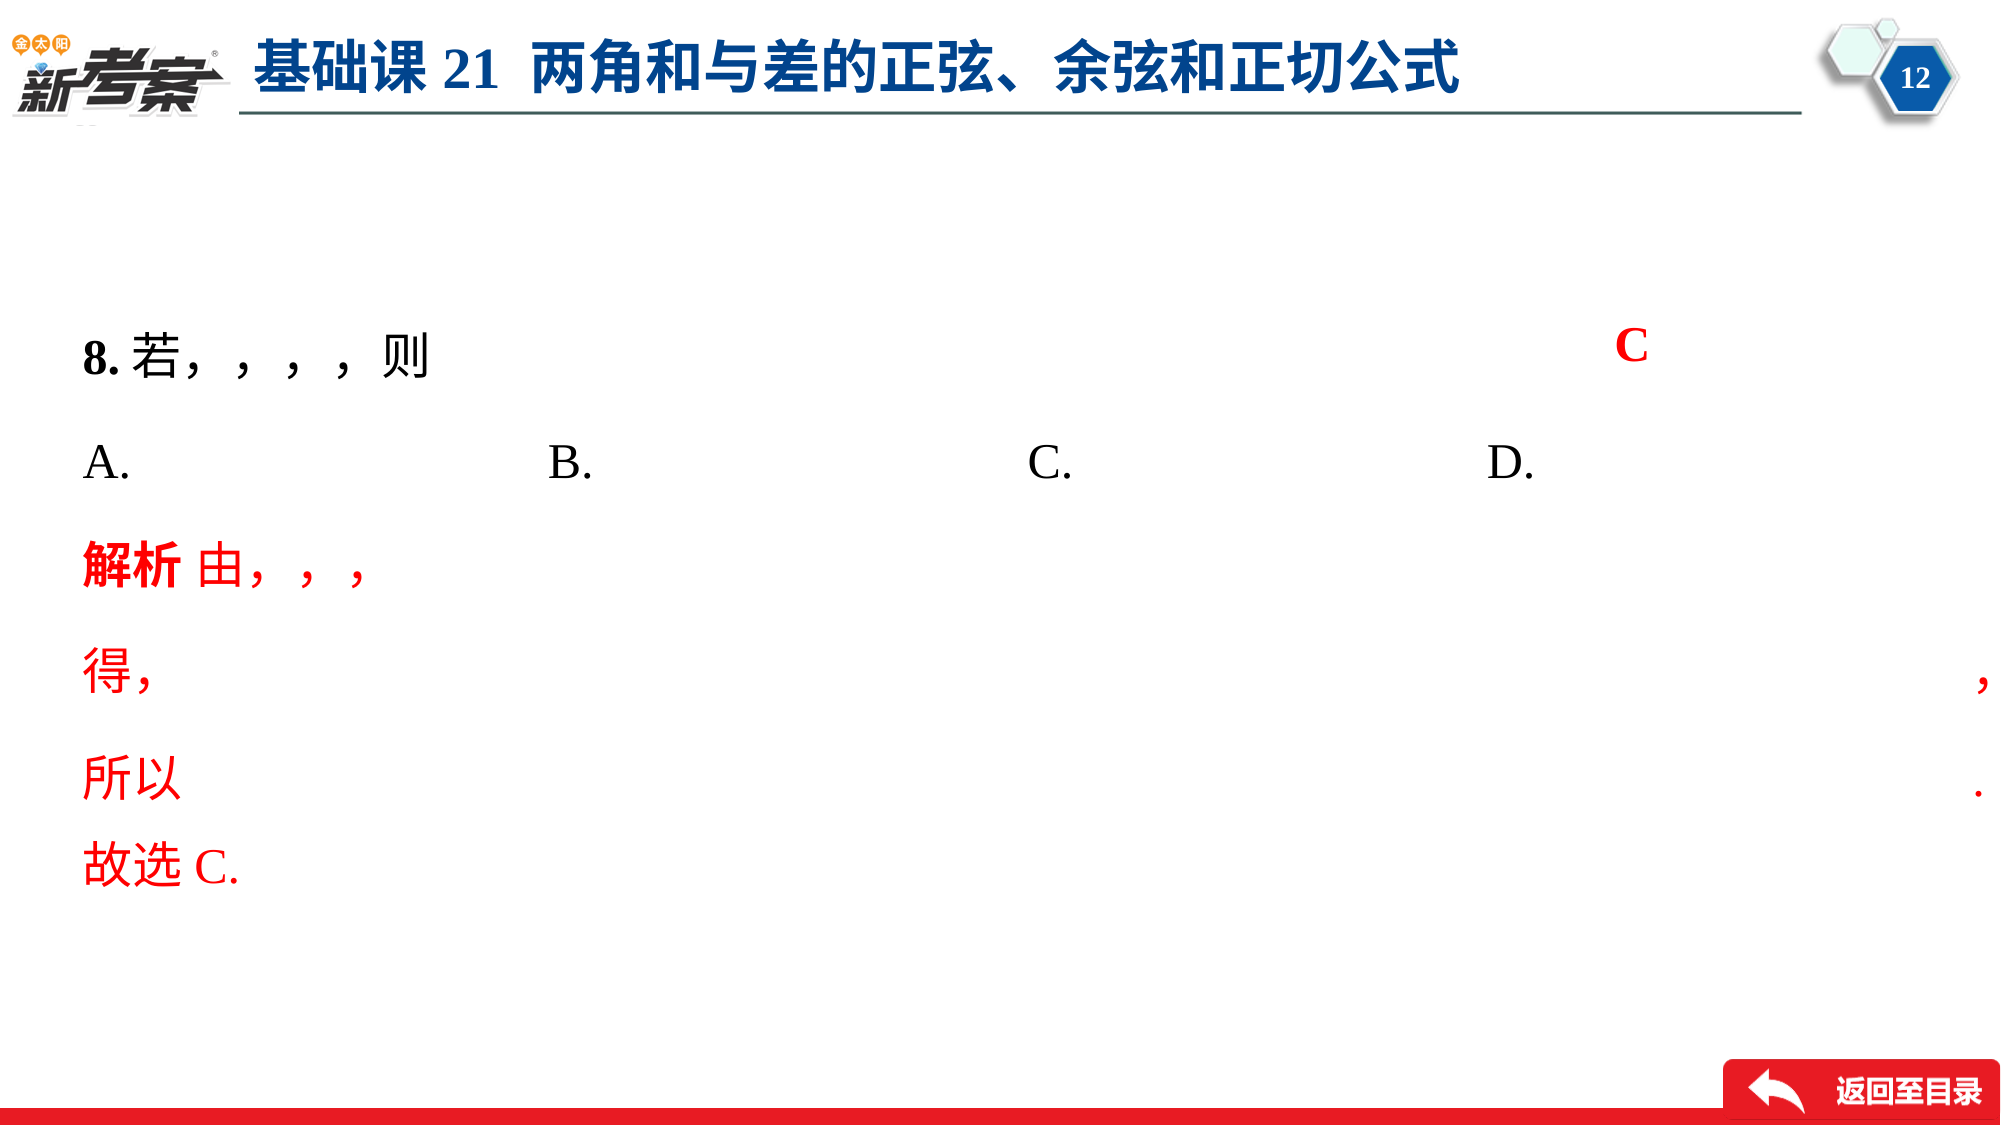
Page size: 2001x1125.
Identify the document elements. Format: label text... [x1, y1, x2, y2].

text_box C [1596, 311, 1669, 370]
picture [0, 0, 2001, 1125]
